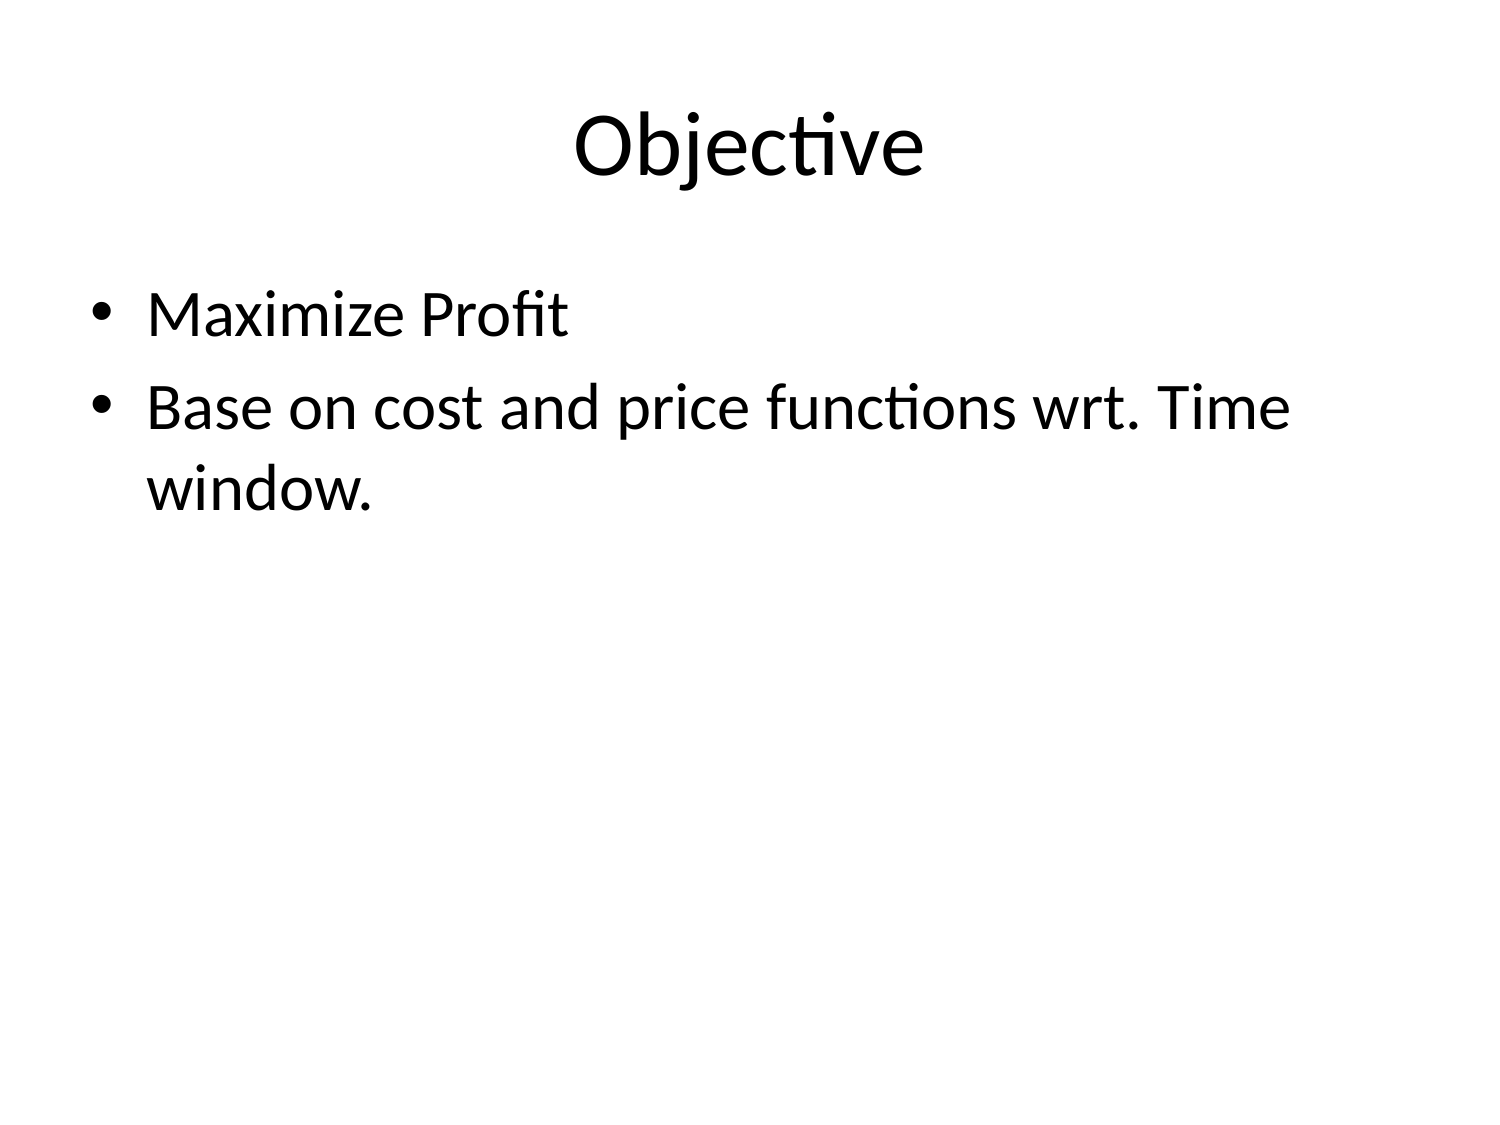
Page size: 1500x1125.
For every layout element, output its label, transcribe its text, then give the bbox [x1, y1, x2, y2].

title Objective [75, 45, 1425, 233]
list Maximize Profit Base on cost and price functions wrt. Time window. [75, 262, 1425, 1005]
